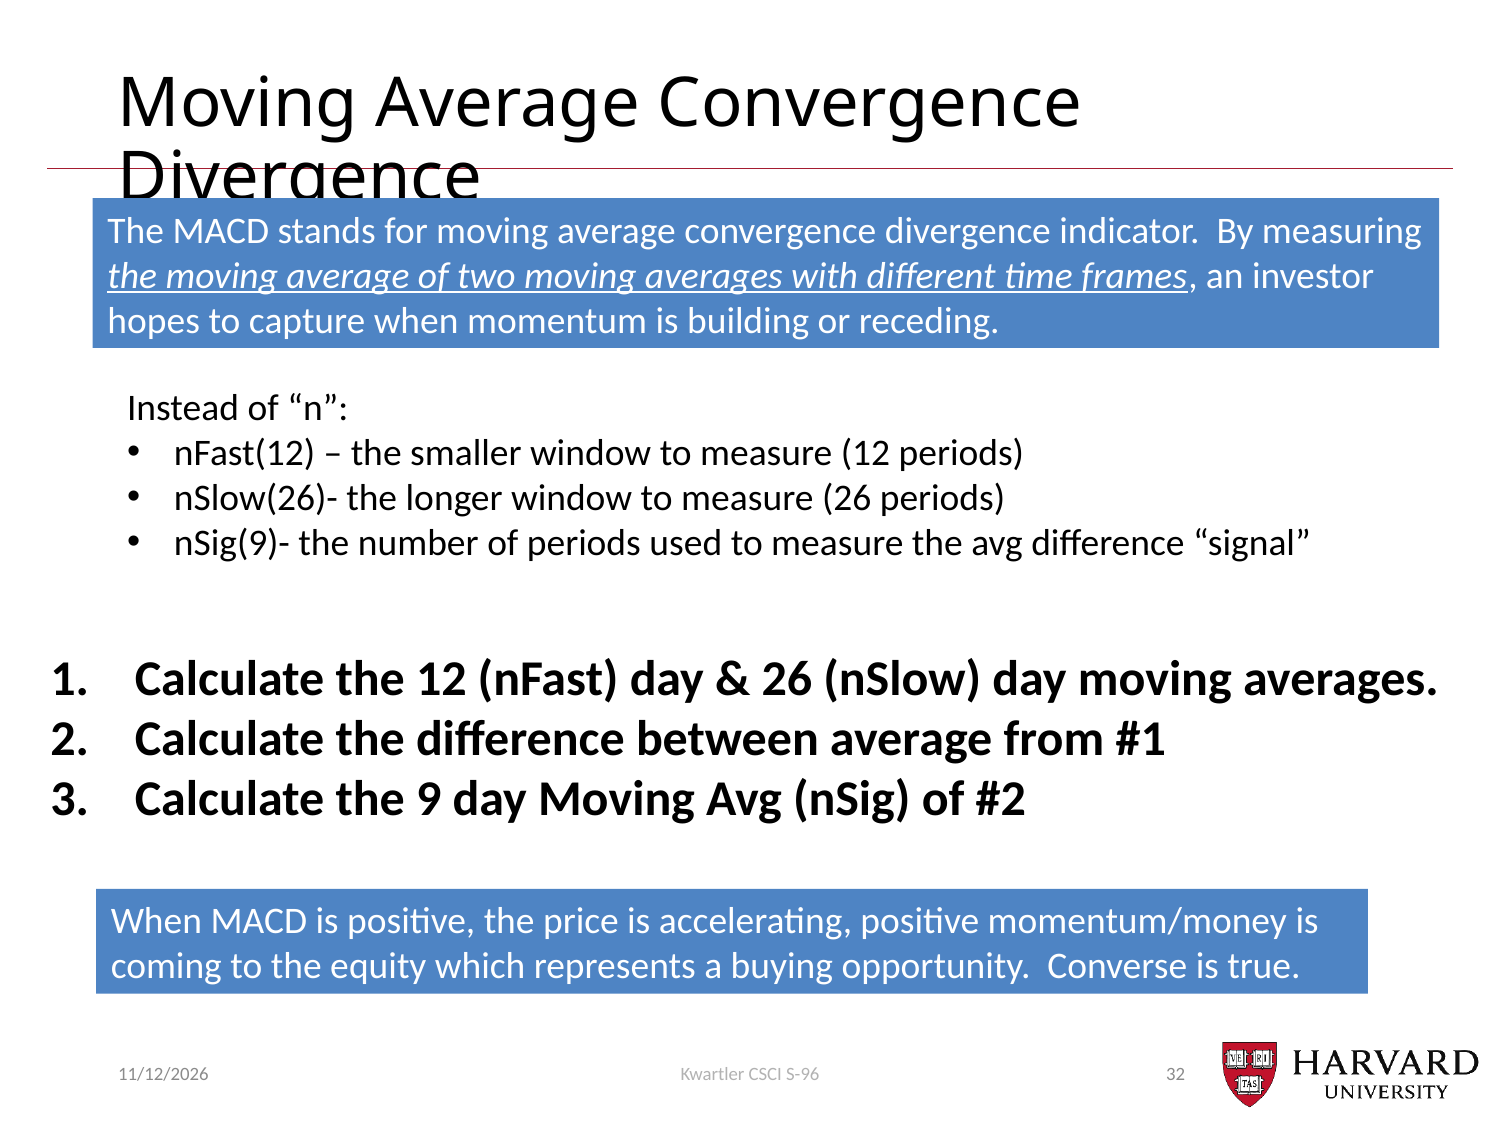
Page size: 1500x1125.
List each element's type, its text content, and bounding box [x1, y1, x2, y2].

text_box When MACD is positive, the price is accelerating, positive momentum/money is coming to the equity which represents a buying opportunity. Converse is true. [96, 888, 1368, 994]
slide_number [103, 1042, 441, 1103]
slide_number 32 [1059, 1042, 1200, 1103]
text_box Instead of “n”: nFast(12) – the smaller window to measure (12 periods) nSlow(26)- the longer window to measure (26 periods) nSig(9)- the number of periods used to measure the avg difference “signal” [112, 375, 1328, 571]
picture [1200, 1024, 1500, 1125]
text_box Calculate the 12 (nFast) day & 26 (nSlow) day moving averages. Calculate the difference between average from #1 Calculate the 9 day Moving Avg (nSig) of #2 [35, 638, 1455, 833]
title Moving Average Convergence Divergence [103, 59, 1397, 157]
footer Kwartler CSCI S-96 [496, 1042, 1004, 1103]
text_box The MACD stands for moving average convergence divergence indicator. By measuring the moving average of two moving averages with different time frames, an investor hopes to capture when momentum is building or receding. [92, 198, 1440, 348]
